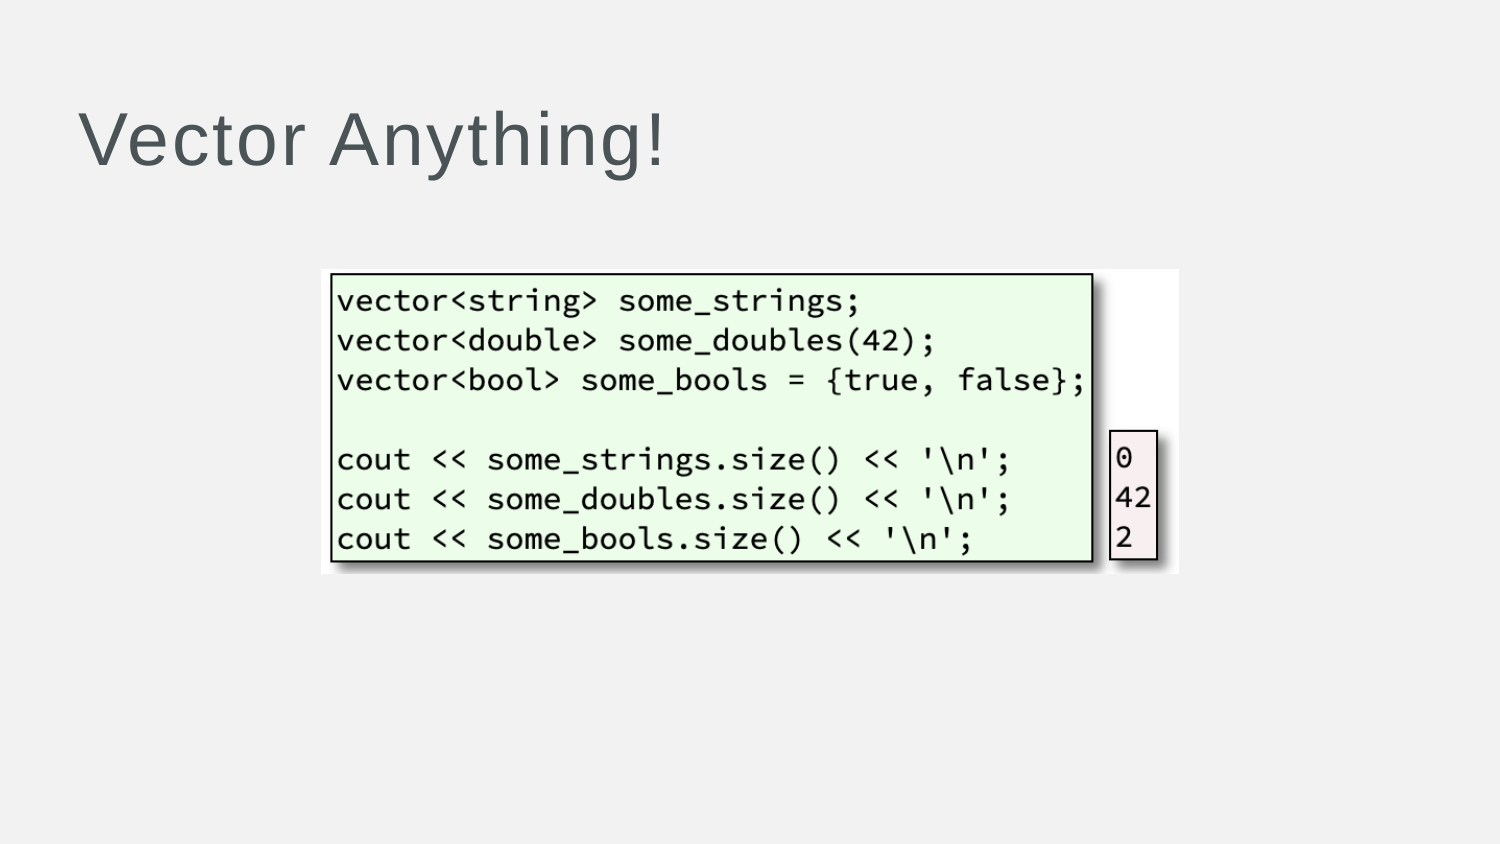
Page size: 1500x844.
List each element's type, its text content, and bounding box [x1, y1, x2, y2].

picture [321, 269, 1179, 574]
title Vector Anything! [66, 79, 1434, 194]
